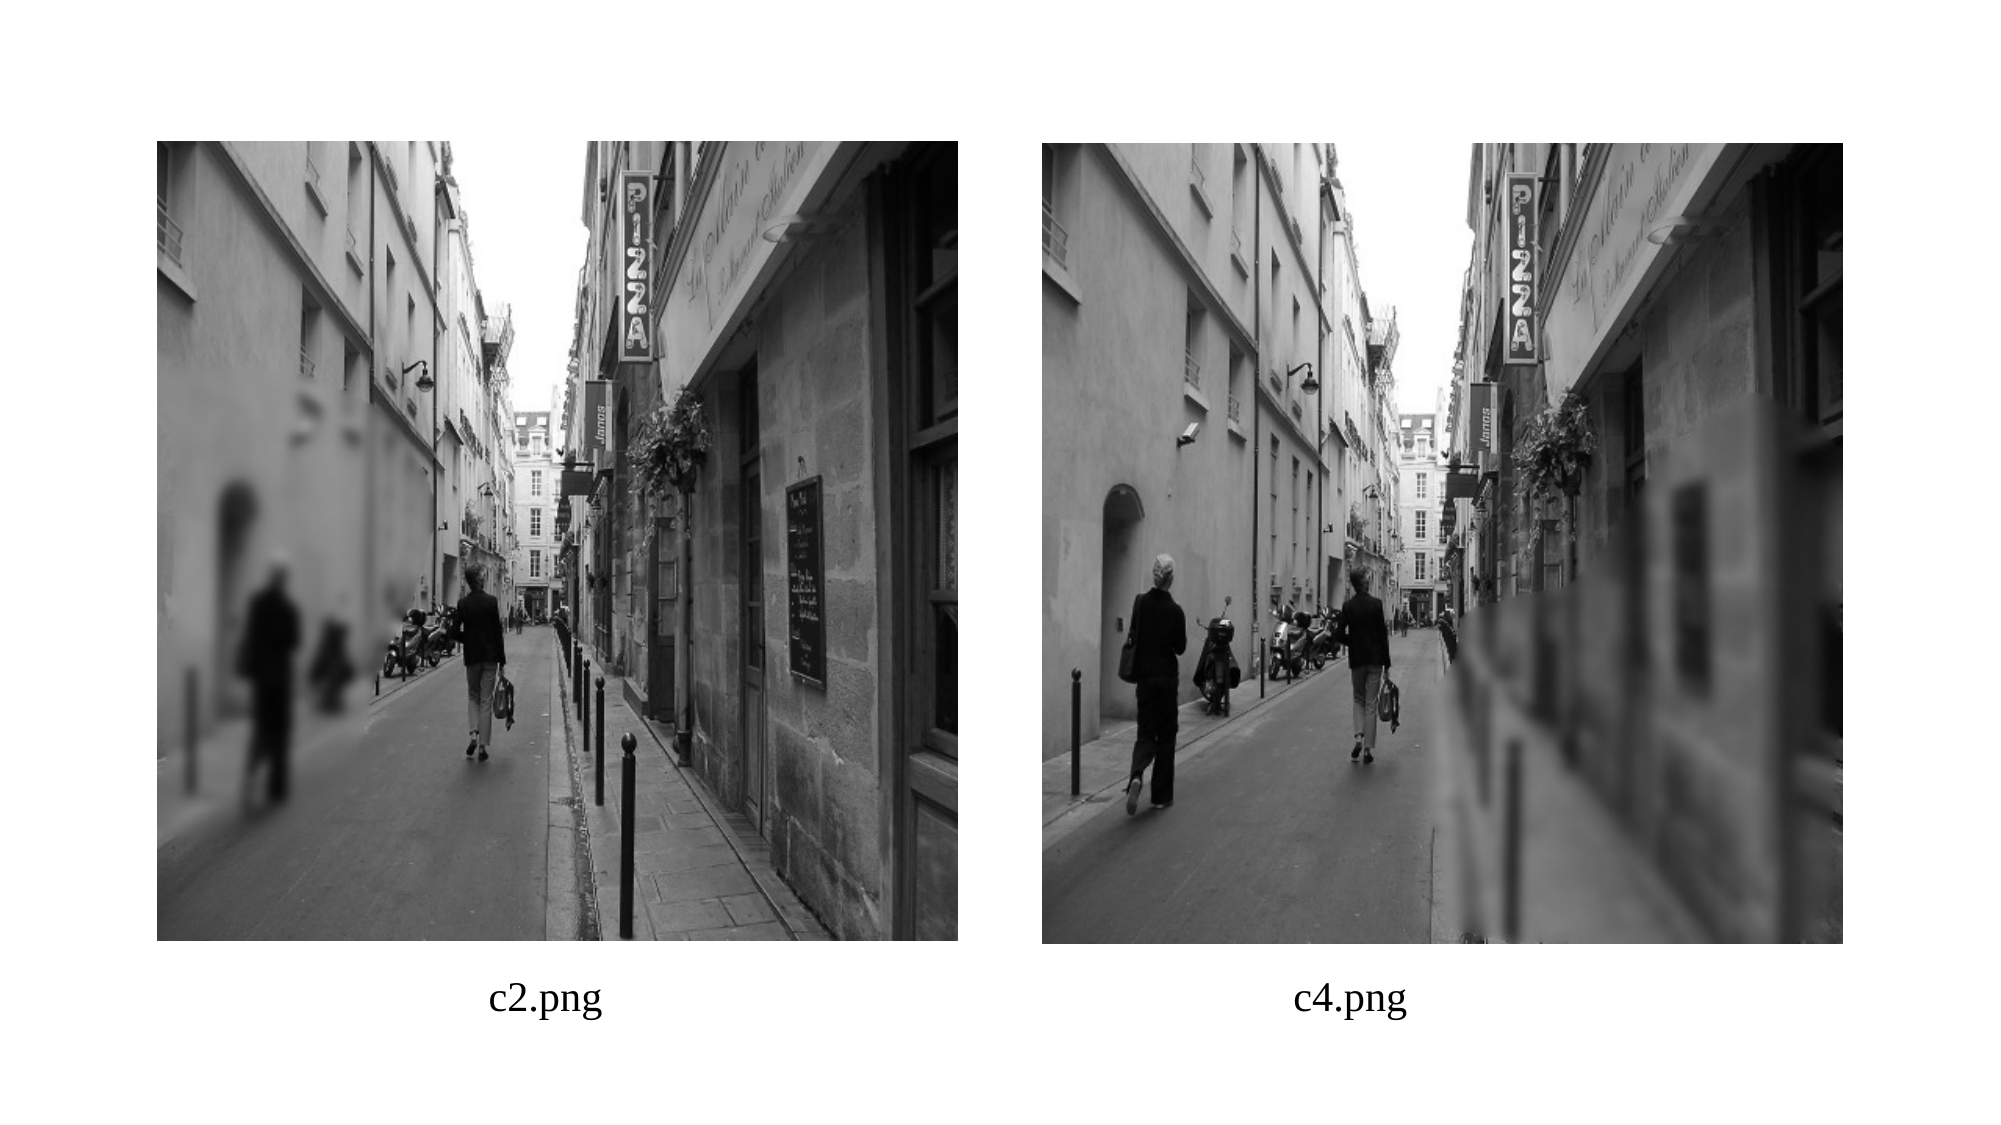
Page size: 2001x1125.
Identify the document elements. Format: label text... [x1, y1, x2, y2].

picture [157, 141, 958, 942]
picture [1042, 143, 1843, 944]
list c2.png c4.png [137, 88, 1880, 1038]
